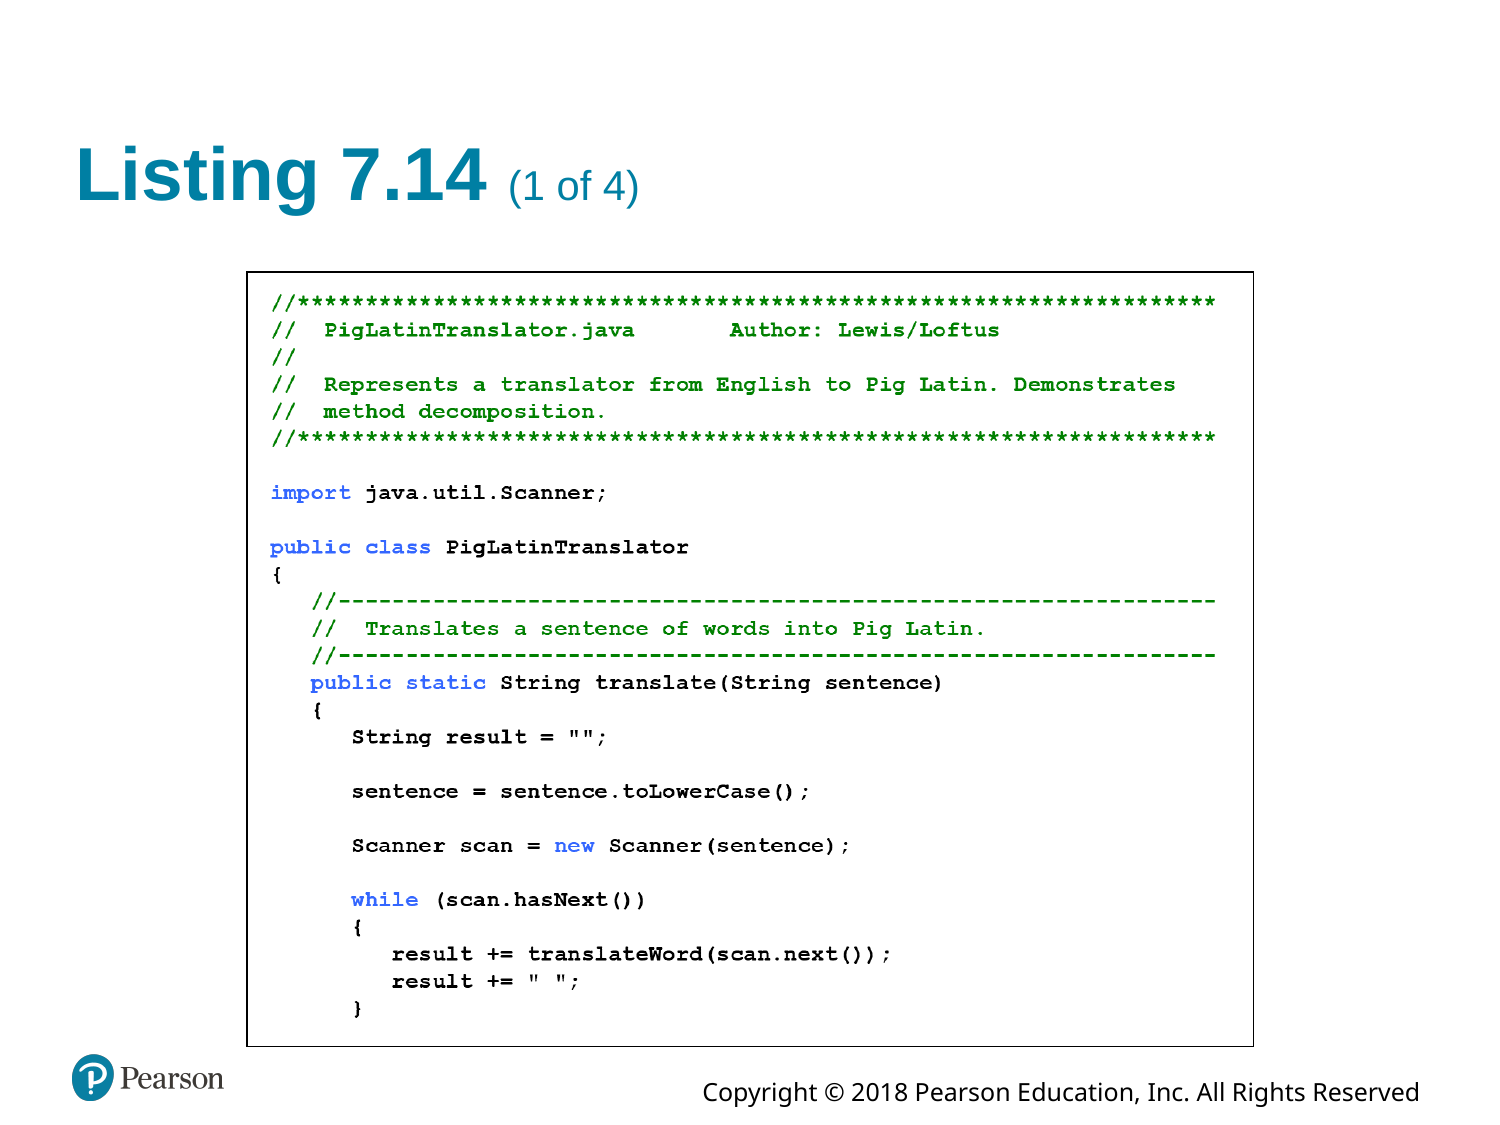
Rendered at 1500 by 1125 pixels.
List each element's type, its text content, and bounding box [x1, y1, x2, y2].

picture [72, 1054, 88, 1070]
picture [72, 1087, 83, 1101]
picture [80, 1063, 106, 1088]
title Listing 7.14 (1 of 4) [75, 35, 1425, 216]
picture [98, 1054, 224, 1101]
picture [246, 270, 1254, 1047]
